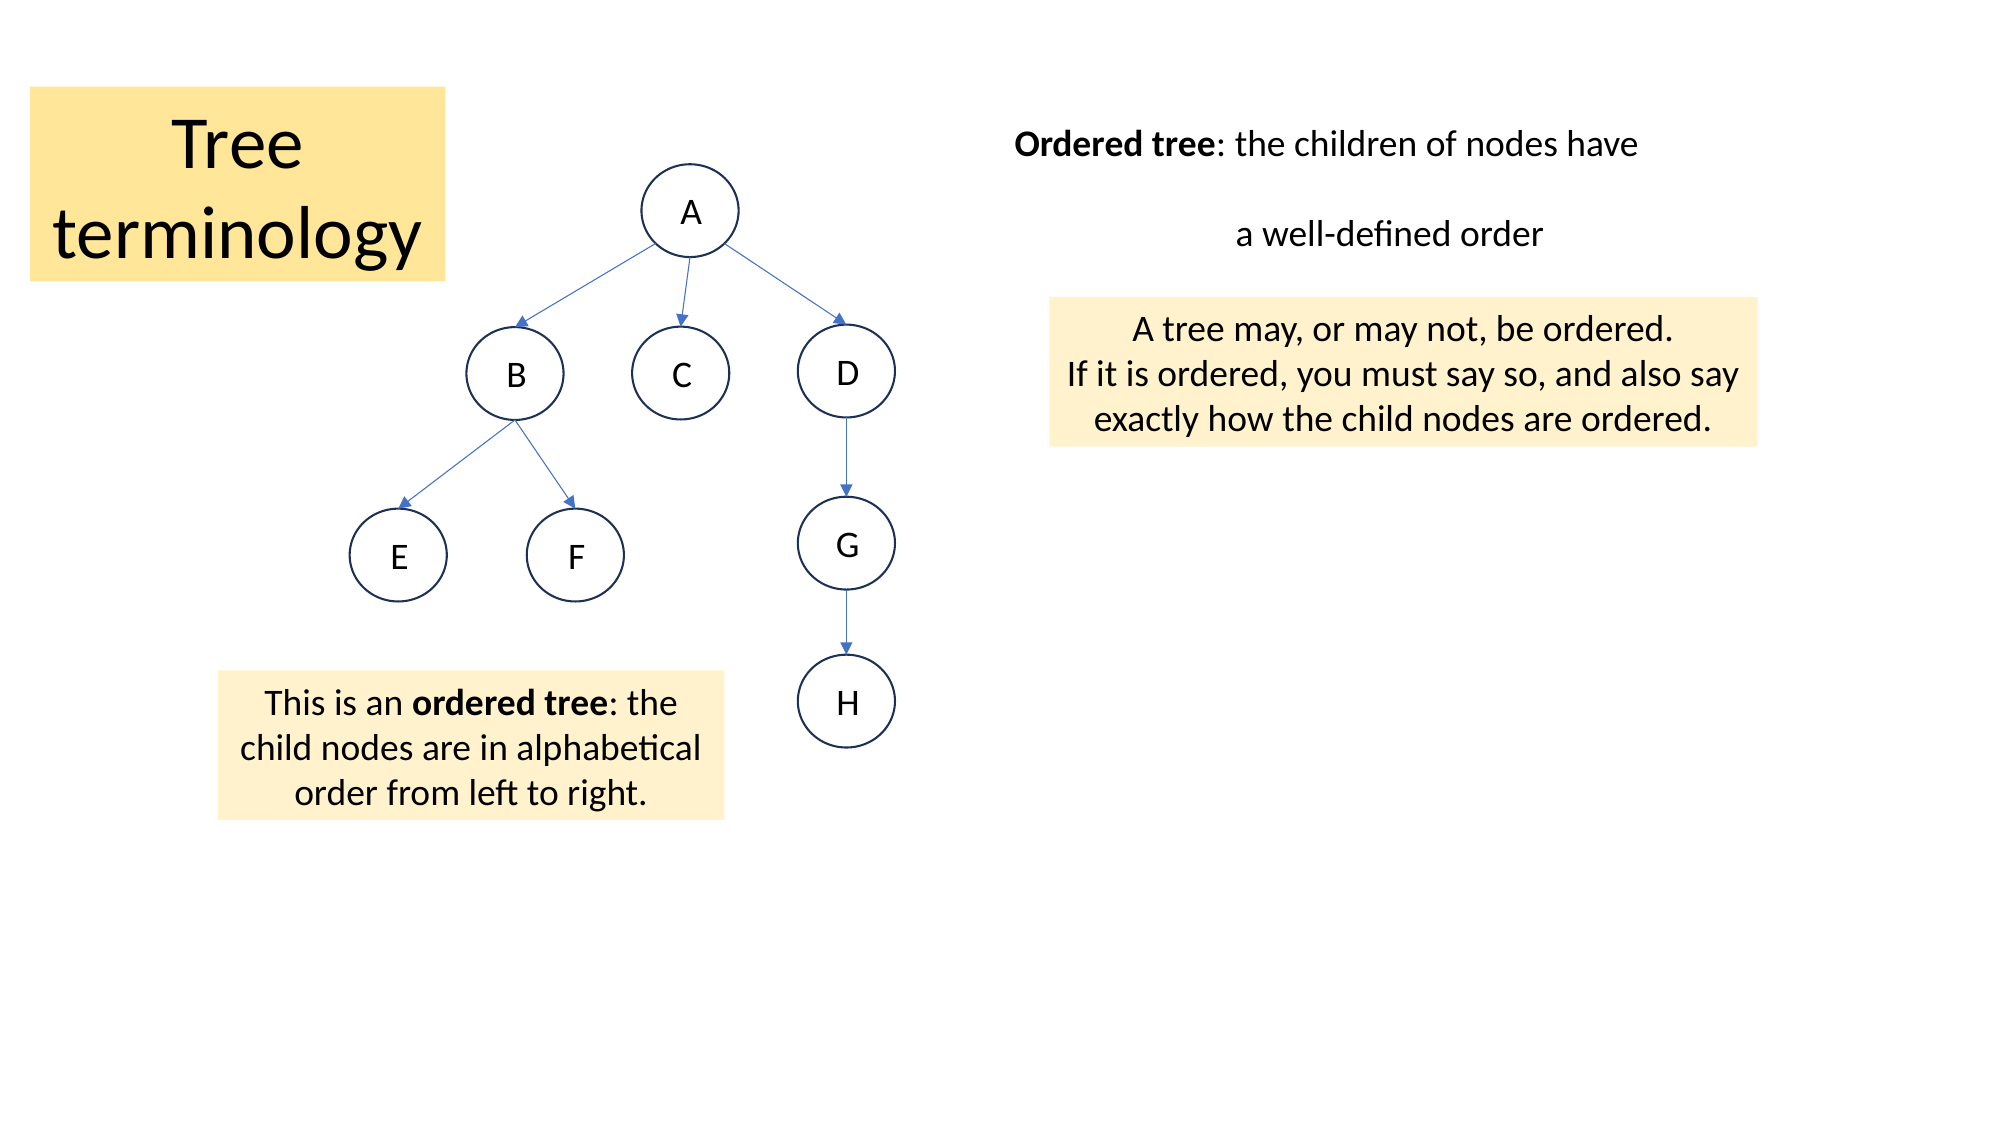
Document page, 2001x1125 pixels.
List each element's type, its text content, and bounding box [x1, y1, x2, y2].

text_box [772, 654, 924, 748]
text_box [772, 496, 924, 590]
text_box Ordered tree: the children of nodes have a well-defined order [999, 111, 1682, 261]
text_box Tree terminology [30, 86, 446, 282]
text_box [398, 419, 514, 509]
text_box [440, 327, 593, 420]
text_box A tree may, or may not, be ordered. If it is ordered, you must say so, and also say exactly how the child nodes are ordered. [1049, 296, 1758, 447]
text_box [606, 326, 758, 420]
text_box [724, 243, 847, 325]
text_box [514, 419, 576, 509]
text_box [514, 243, 656, 328]
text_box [323, 508, 476, 602]
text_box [772, 324, 924, 418]
text_box This is an ordered tree: the child nodes are in alphabetical order from left to right. [217, 670, 725, 821]
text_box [500, 508, 653, 602]
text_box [615, 164, 768, 258]
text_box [680, 257, 690, 327]
